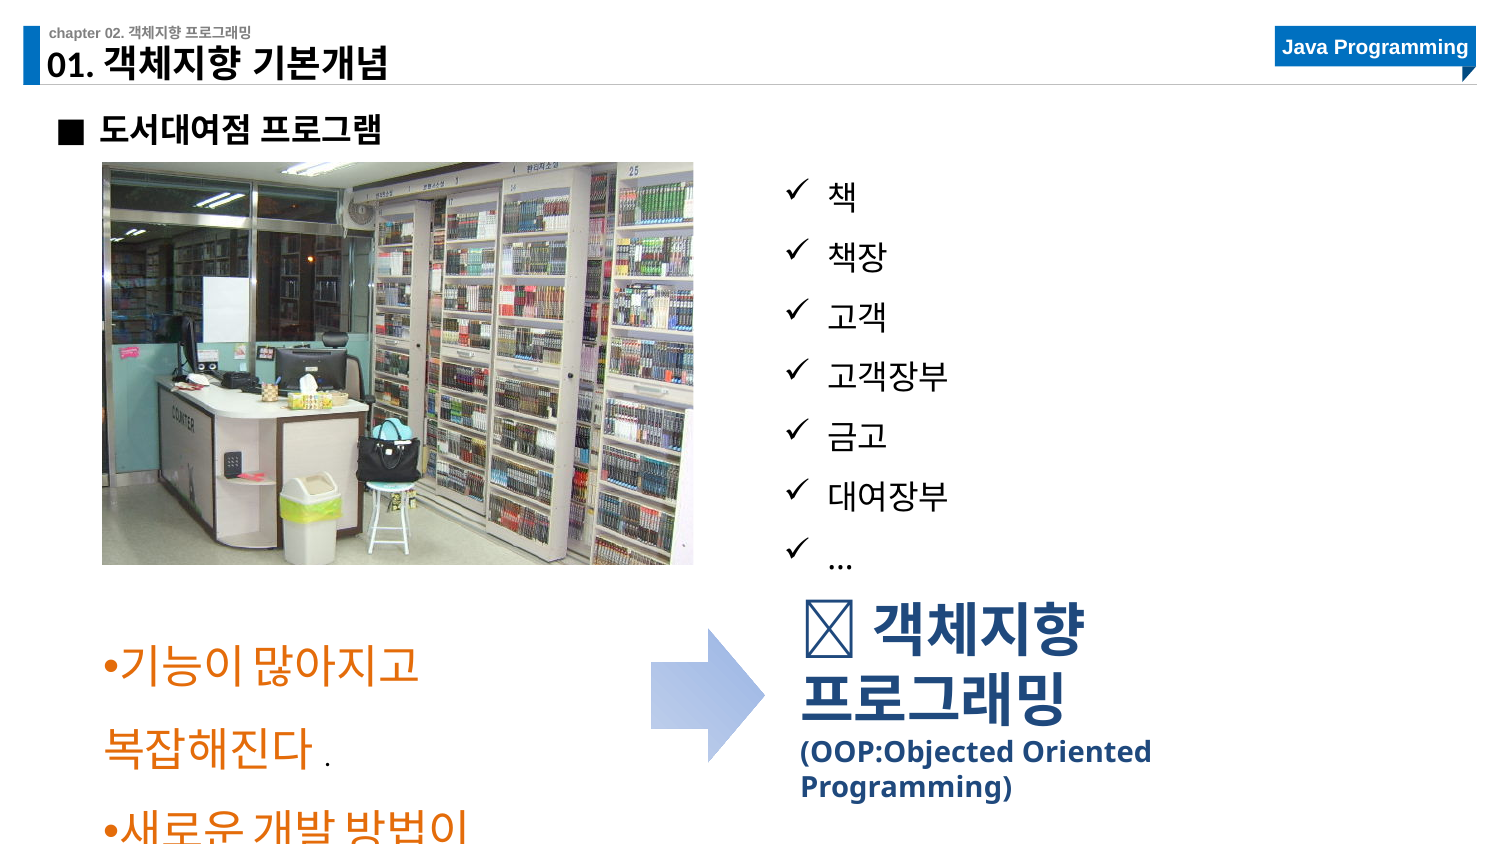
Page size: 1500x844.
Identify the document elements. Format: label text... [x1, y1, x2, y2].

text_box 책 책장 고객 고객장부 금고 대여장부 … [765, 156, 1186, 588]
picture [78, 162, 694, 565]
text_box 기능이 많아지고 복잡해진다. 새로운 개발 방법이 필요해짐 [88, 603, 627, 844]
list 도서대여점 프로그램 [55, 89, 1488, 140]
title 01.객체지향 기본개념 [47, 51, 542, 86]
text_box 객체지향 프로그래밍 (OOP:Objected Oriented Programming) [784, 644, 1383, 752]
text_box [650, 625, 767, 765]
